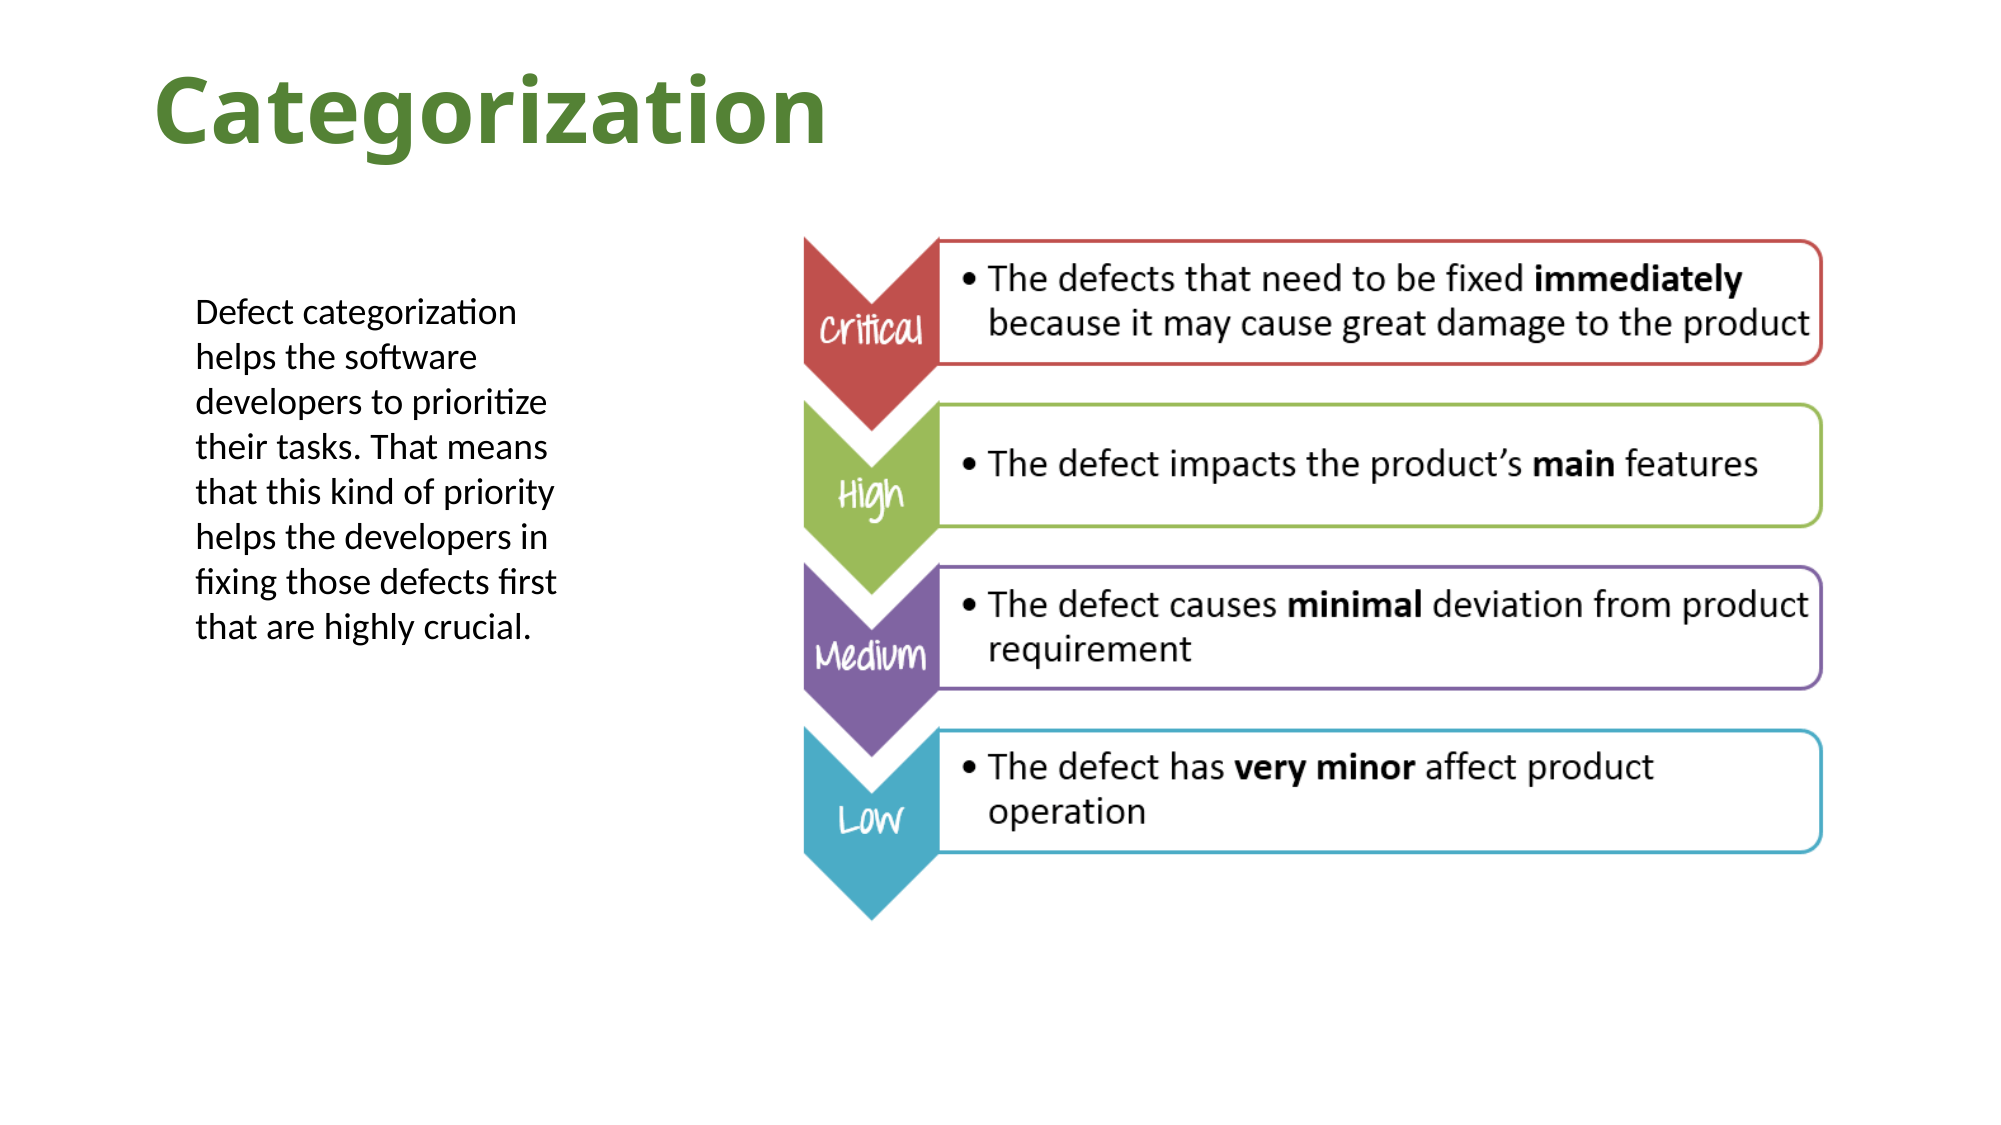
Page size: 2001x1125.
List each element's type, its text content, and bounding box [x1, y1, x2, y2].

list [785, 224, 1832, 938]
text_box Defect categorization helps the software developers to prioritize their tasks. That means that this kind of priority helps the developers in fixing those defects first that are highly crucial. [180, 279, 613, 654]
title Categorization [137, 59, 1863, 278]
